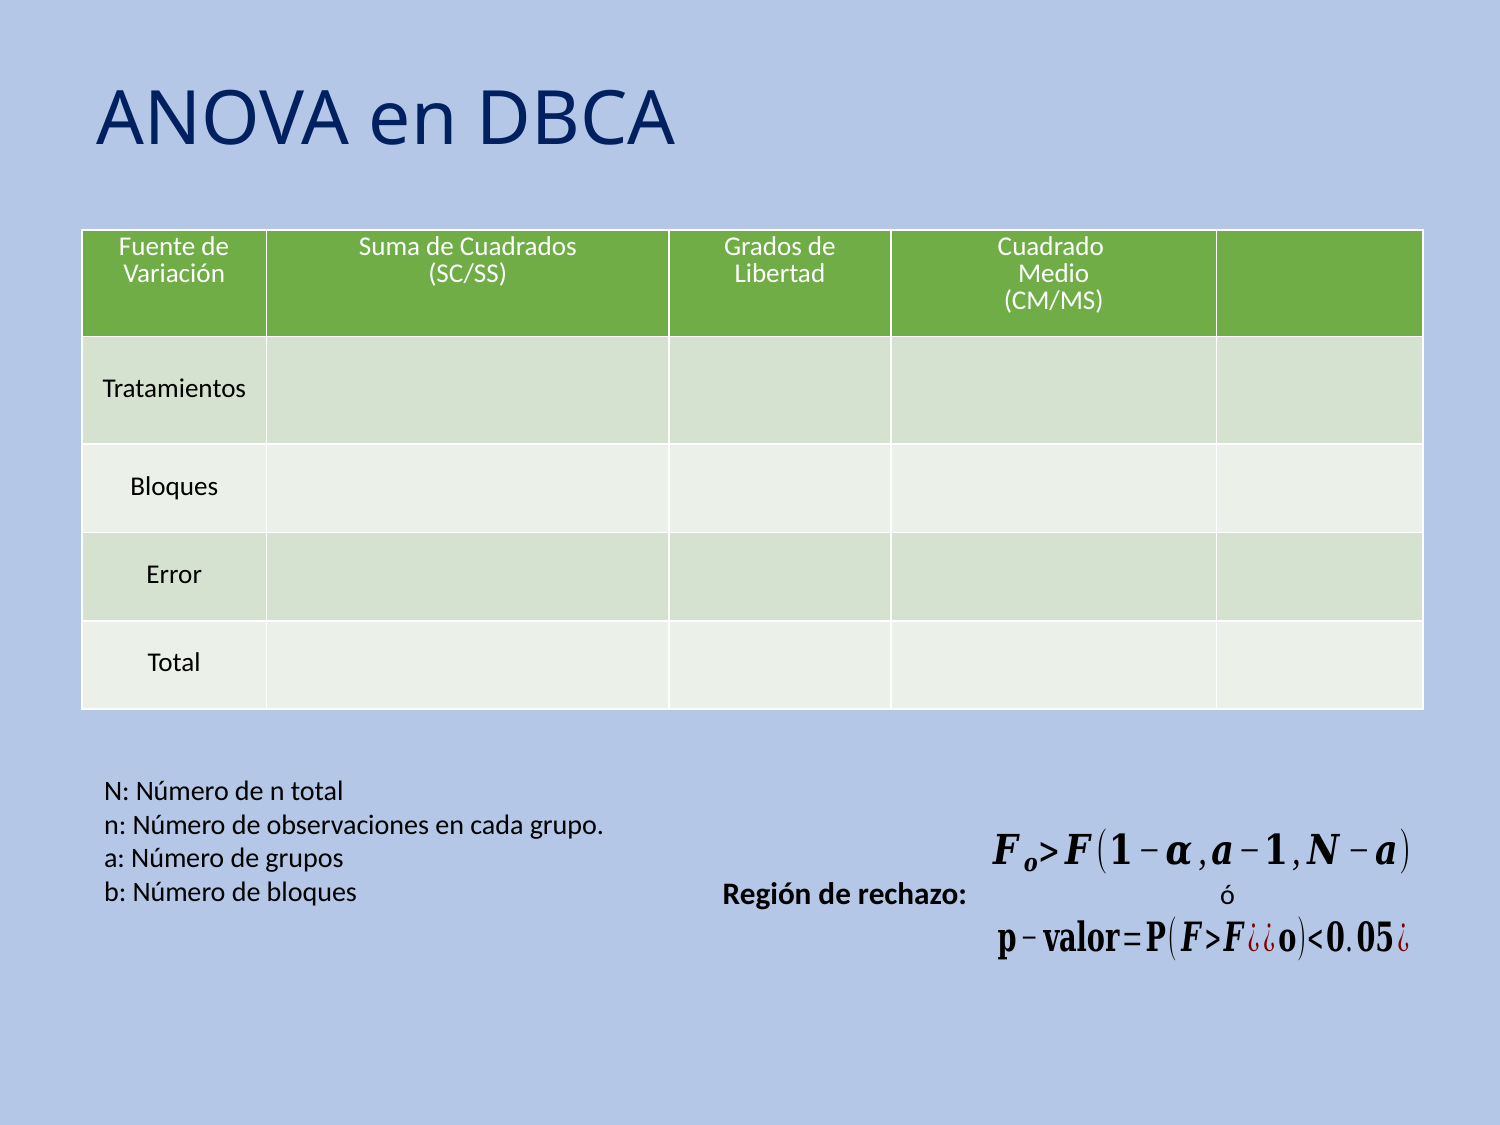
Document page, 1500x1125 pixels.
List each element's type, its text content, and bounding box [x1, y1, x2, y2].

text_box N: Número de n total n: Número de observaciones en cada grupo. a: Número de grupos b: Número de bloques [89, 764, 638, 915]
text_box Región de rechazo: [708, 865, 990, 919]
title ANOVA en DBCA [81, 31, 1428, 209]
text_box ó [1205, 868, 1250, 918]
